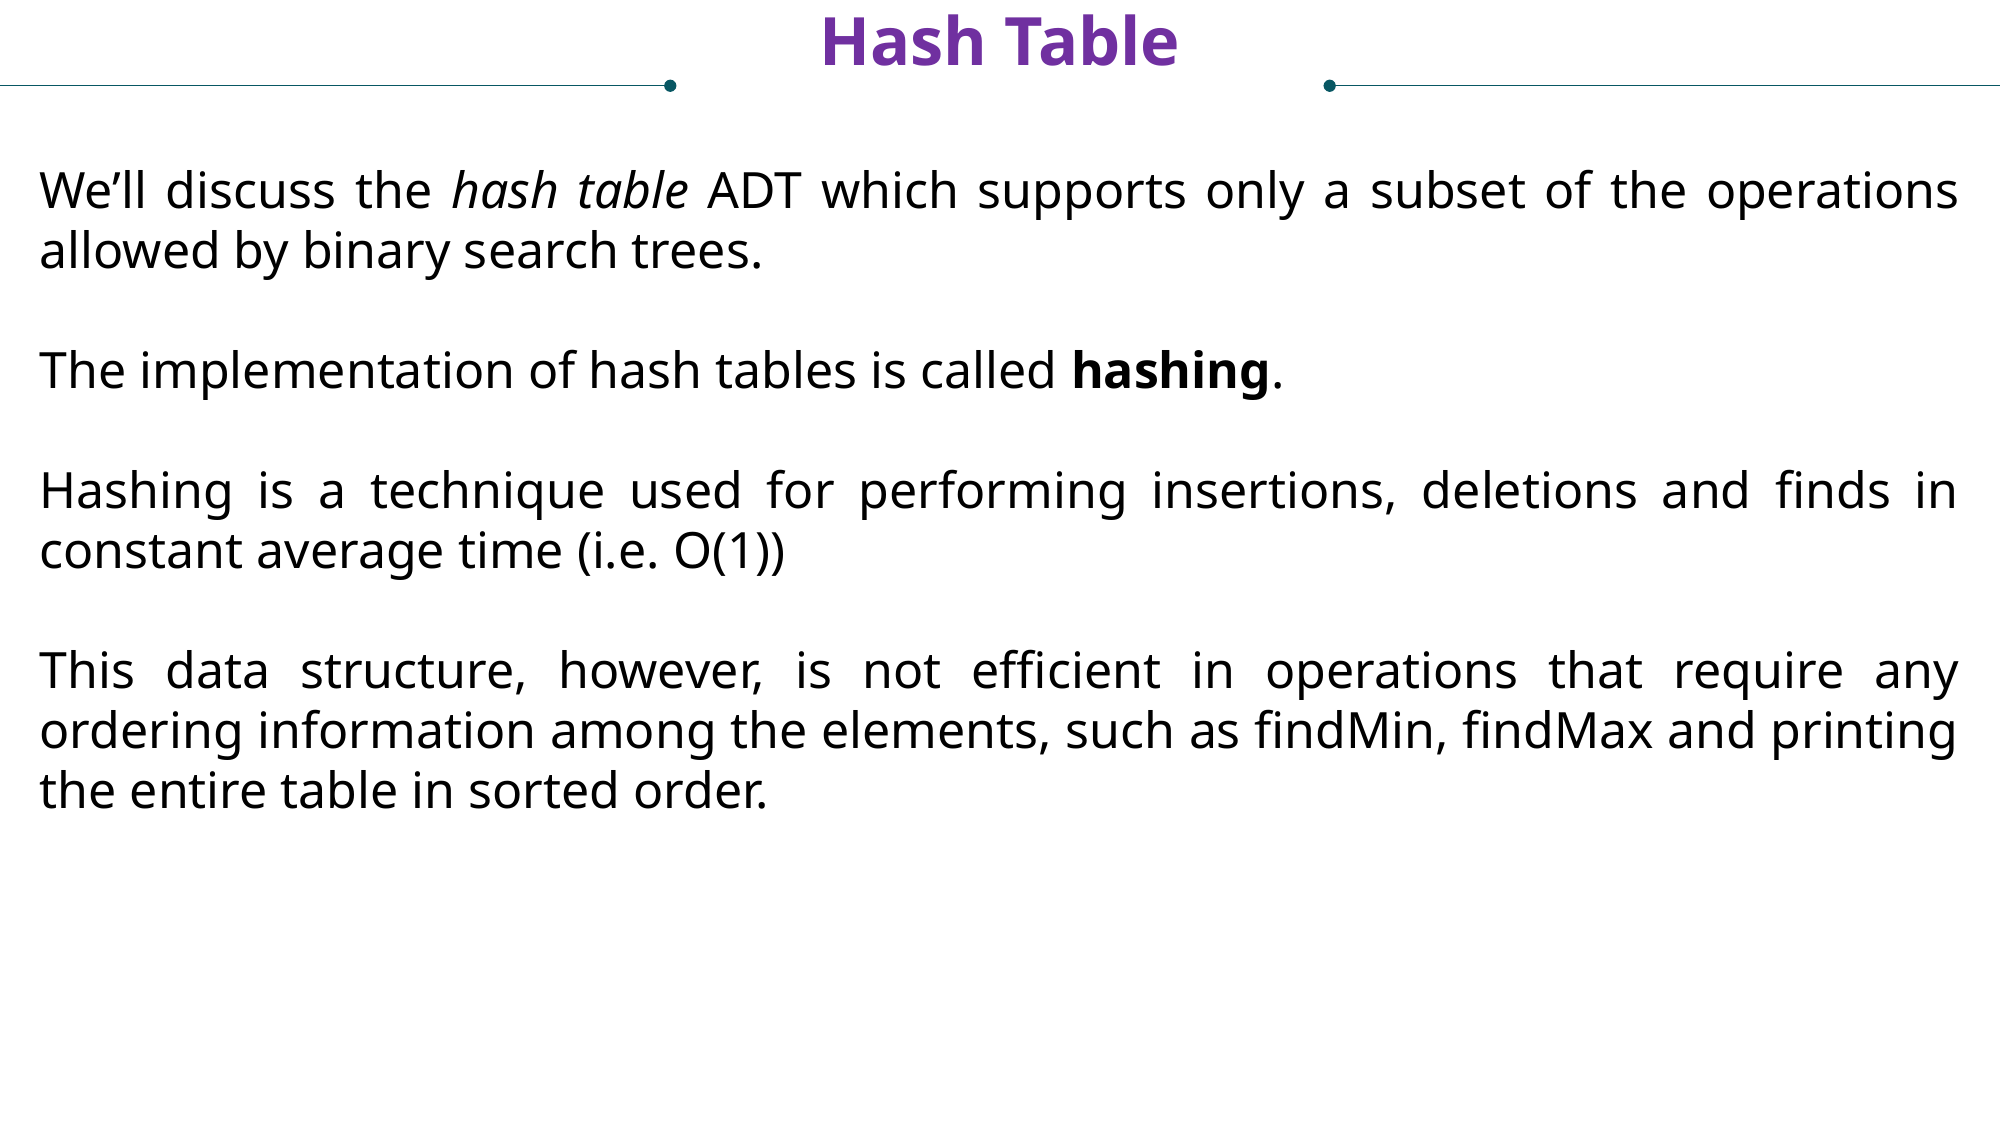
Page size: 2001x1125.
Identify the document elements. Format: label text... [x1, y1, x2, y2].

title Hash Table [189, 1, 1811, 86]
text_box We’ll discuss the hash table ADT which supports only a subset of the operations allowed by binary search trees. The implementation of hash tables is called hashing. Hashing is a technique used for performing insertions, deletions and finds in constant average time (i.e. O(1)) This data structure, however, is not efficient in operations that require any ordering information among the elements, such as findMin, findMax and printing the entire table in sorted order. [24, 150, 1975, 826]
